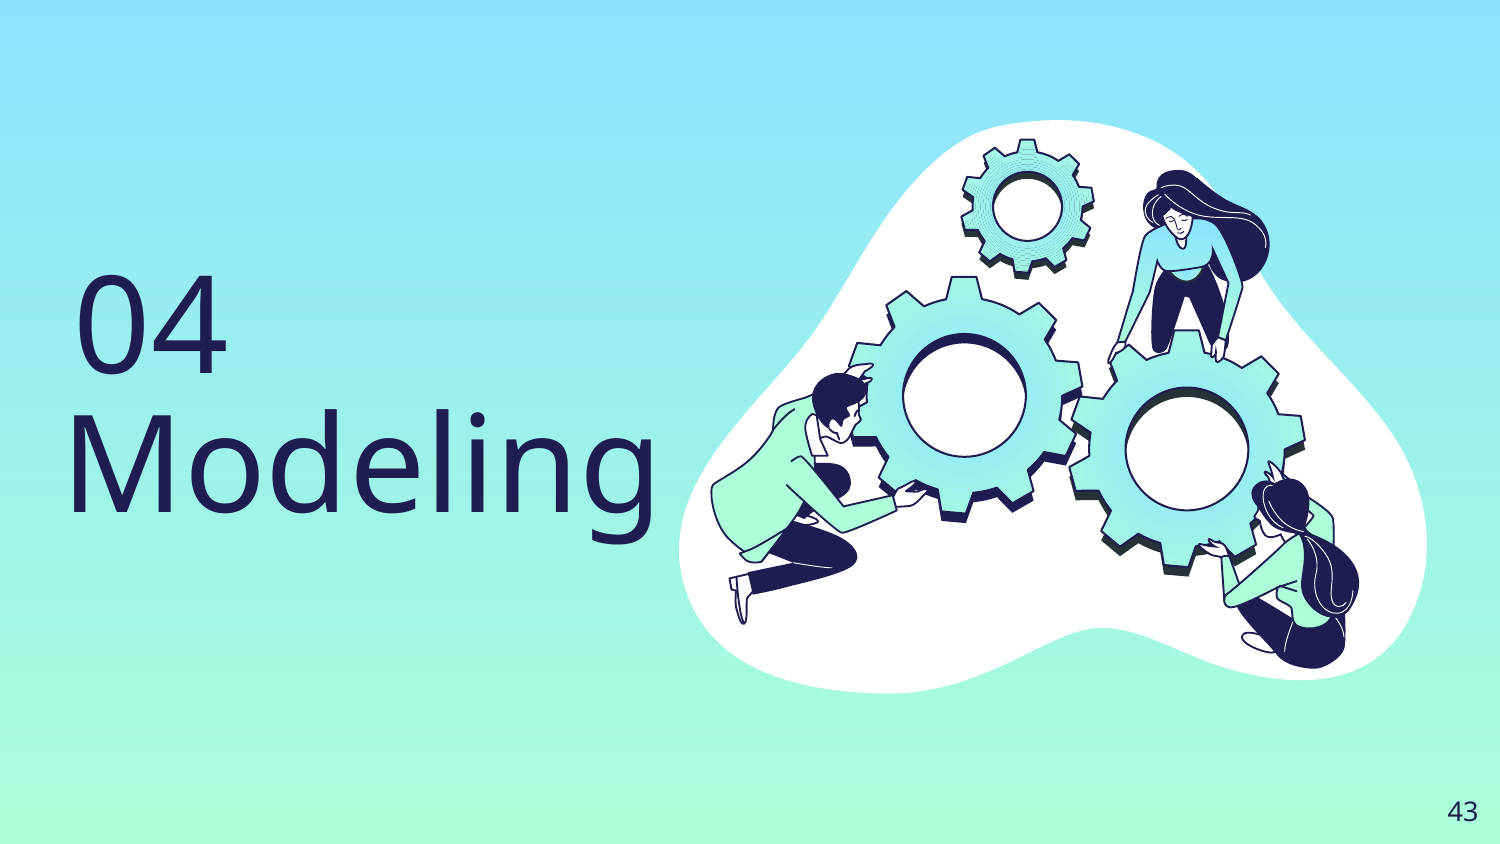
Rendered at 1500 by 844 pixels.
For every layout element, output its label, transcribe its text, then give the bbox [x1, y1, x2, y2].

title 04 [58, 285, 495, 416]
title Modeling [46, 320, 645, 596]
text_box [650, 119, 1442, 694]
slide_number ‹#› [1403, 779, 1494, 844]
